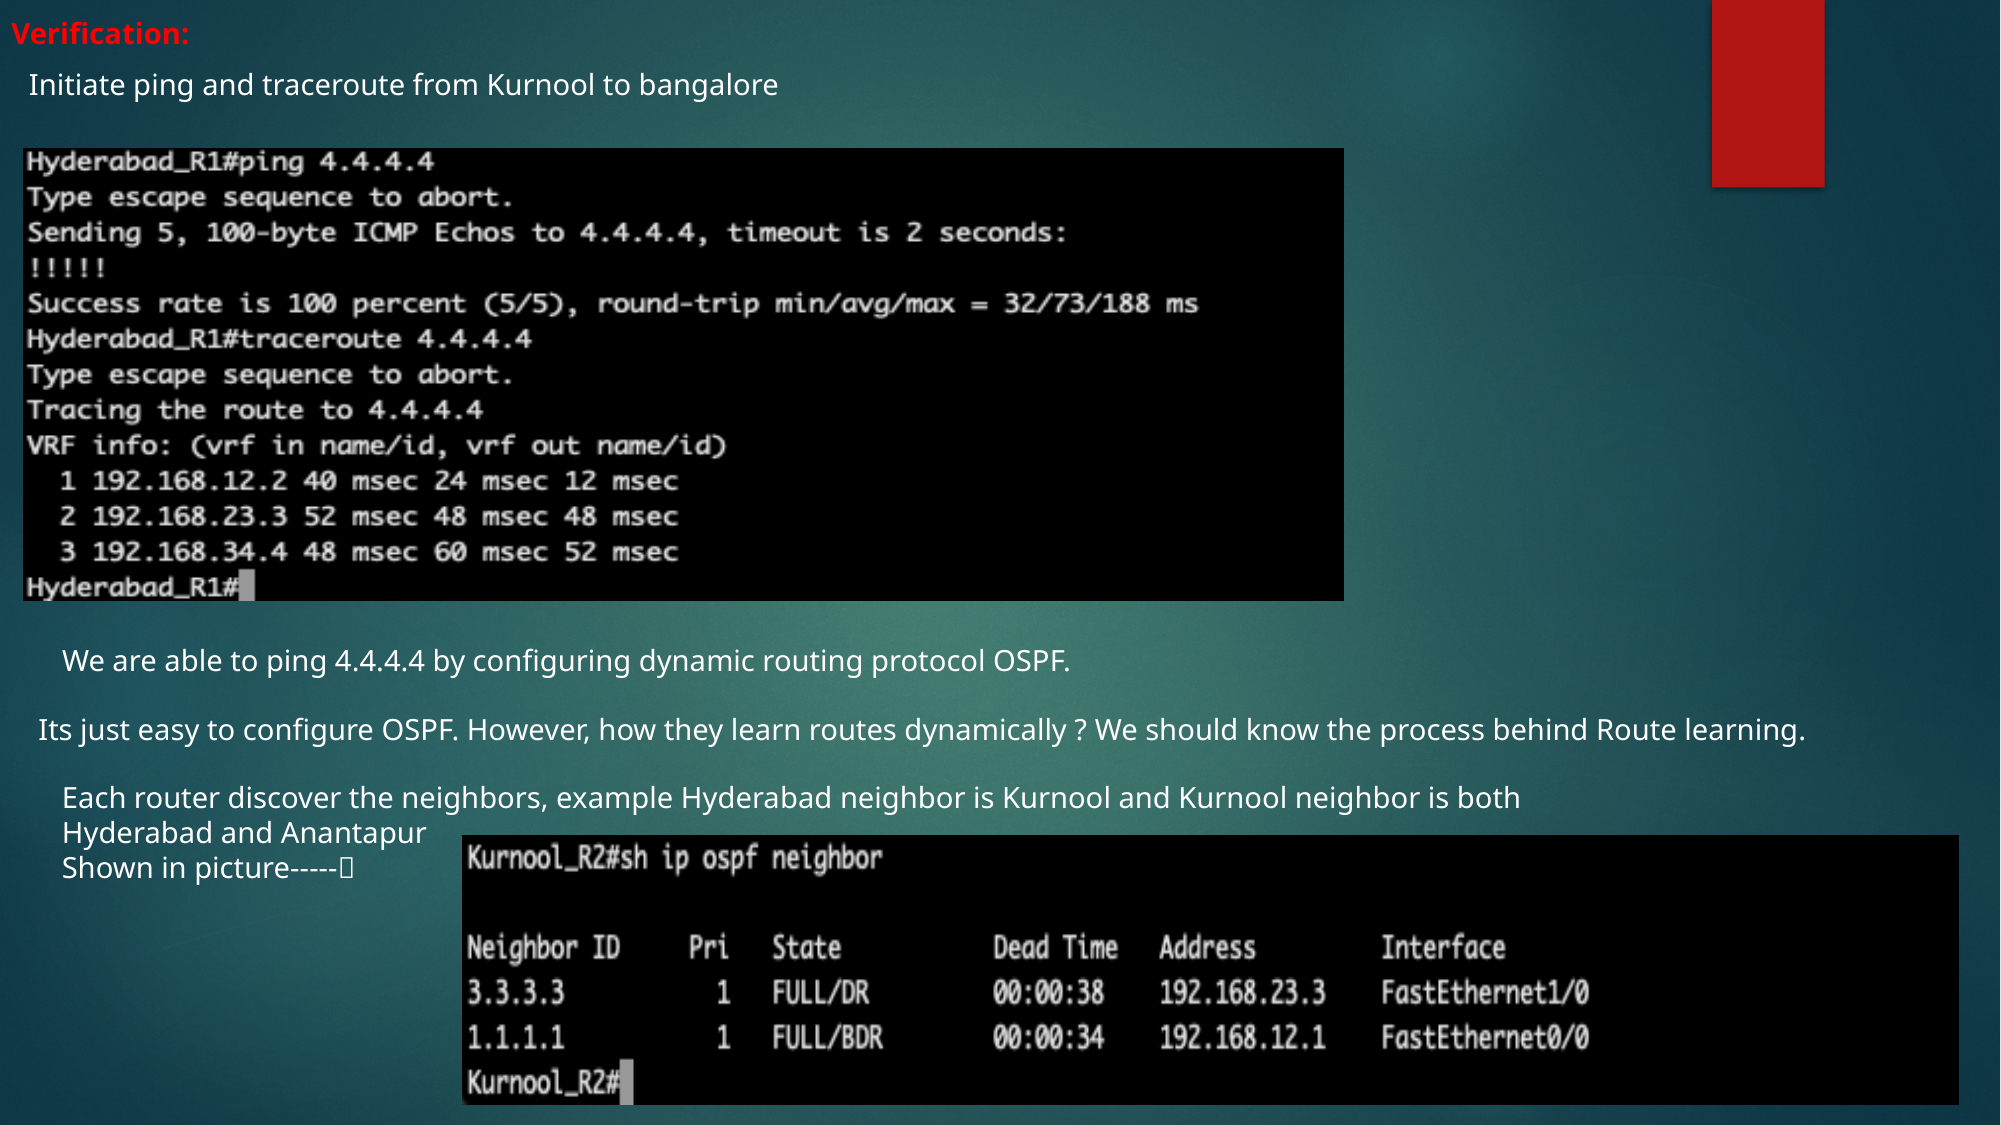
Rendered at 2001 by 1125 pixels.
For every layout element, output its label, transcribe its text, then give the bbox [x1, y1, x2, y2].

text_box Each router discover the neighbors, example Hyderabad neighbor is Kurnool and Kurnool neighbor is both Hyderabad and Anantapur Shown in picture----- [47, 772, 1545, 892]
picture [0, 0, 1960, 1125]
text_box Verification: [0, 7, 205, 58]
text_box Its just easy to configure OSPF. However, how they learn routes dynamically ? We should know the process behind Route learning. [23, 703, 1928, 754]
text_box We are able to ping 4.4.4.4 by configuring dynamic routing protocol OSPF. [47, 635, 1087, 685]
text_box Initiate ping and traceroute from Kurnool to bangalore [14, 58, 803, 109]
